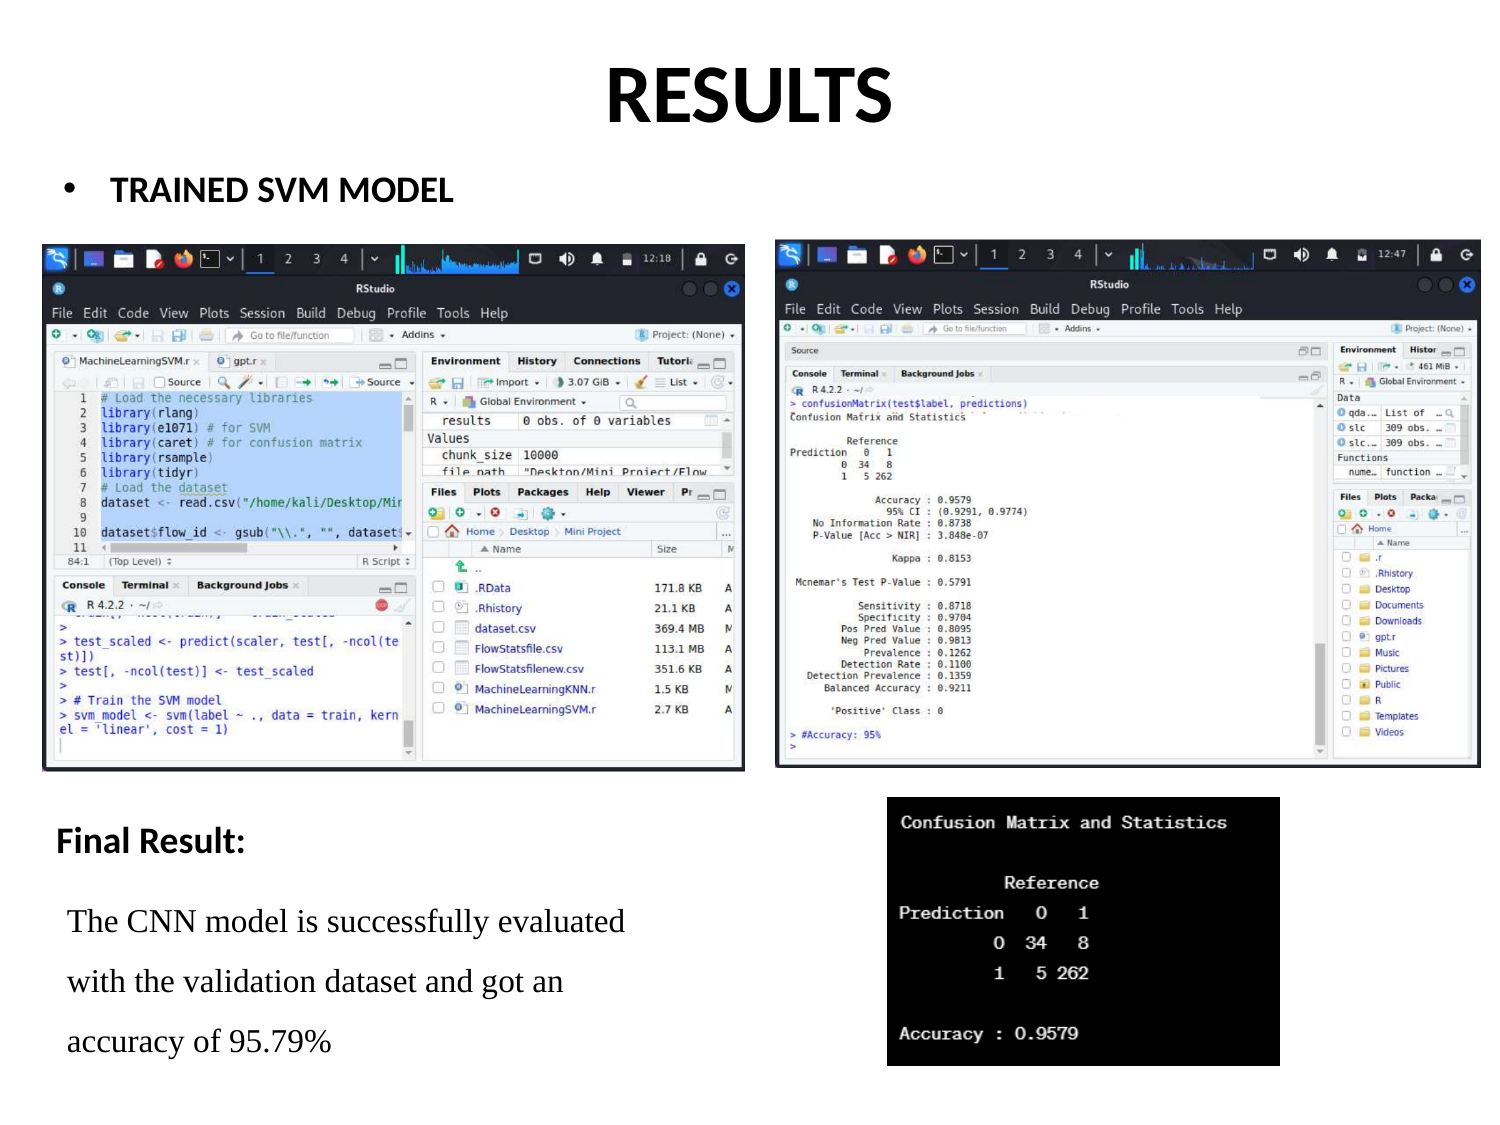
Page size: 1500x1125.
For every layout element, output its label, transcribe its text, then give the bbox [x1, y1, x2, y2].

picture [41, 242, 745, 773]
title RESULTS [75, 0, 1425, 183]
picture [774, 238, 1481, 769]
text_box TRAINED SVM MODEL [48, 157, 799, 218]
text_box The CNN model is successfully evaluated with the validation dataset and got an accuracy of 95.79% [52, 872, 677, 1067]
picture [887, 797, 1281, 1066]
text_box Final Result: [41, 808, 792, 868]
